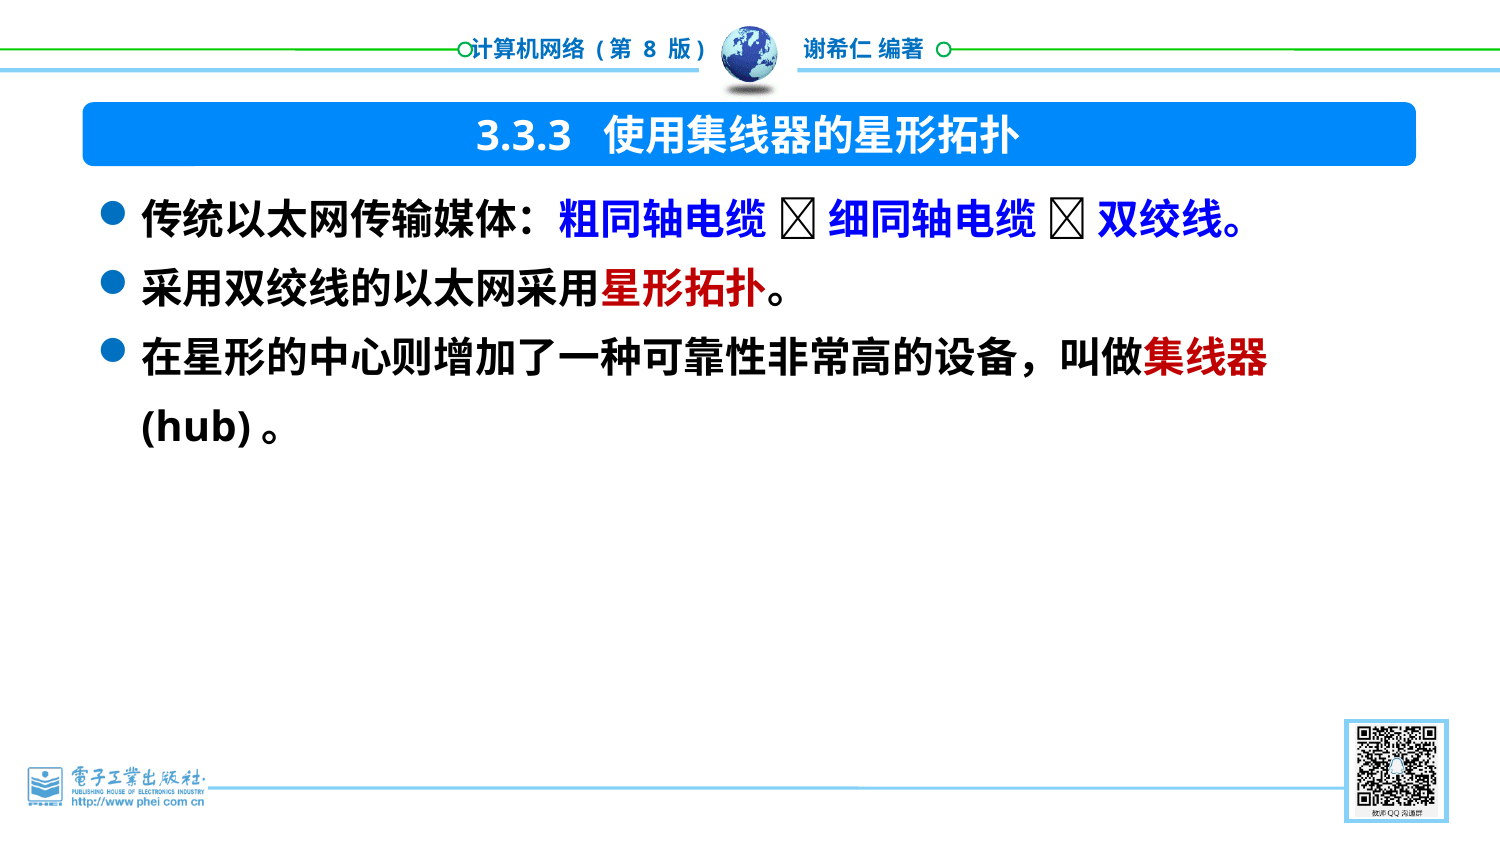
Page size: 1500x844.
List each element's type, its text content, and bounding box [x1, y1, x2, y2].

picture [1355, 724, 1438, 817]
text_box [82, 102, 461, 167]
picture [719, 24, 779, 100]
text_box [1036, 102, 1417, 166]
text_box 3.3.3 使用集线器的星形拓扑 [461, 101, 1036, 167]
text_box 传统以太网传输媒体：粗同轴电缆  细同轴电缆  双绞线。 采用双绞线的以太网采用星形拓扑。 在星形的中心则增加了一种可靠性非常高的设备，叫做集线器 (hub)。 [82, 167, 1416, 457]
picture [23, 764, 208, 809]
